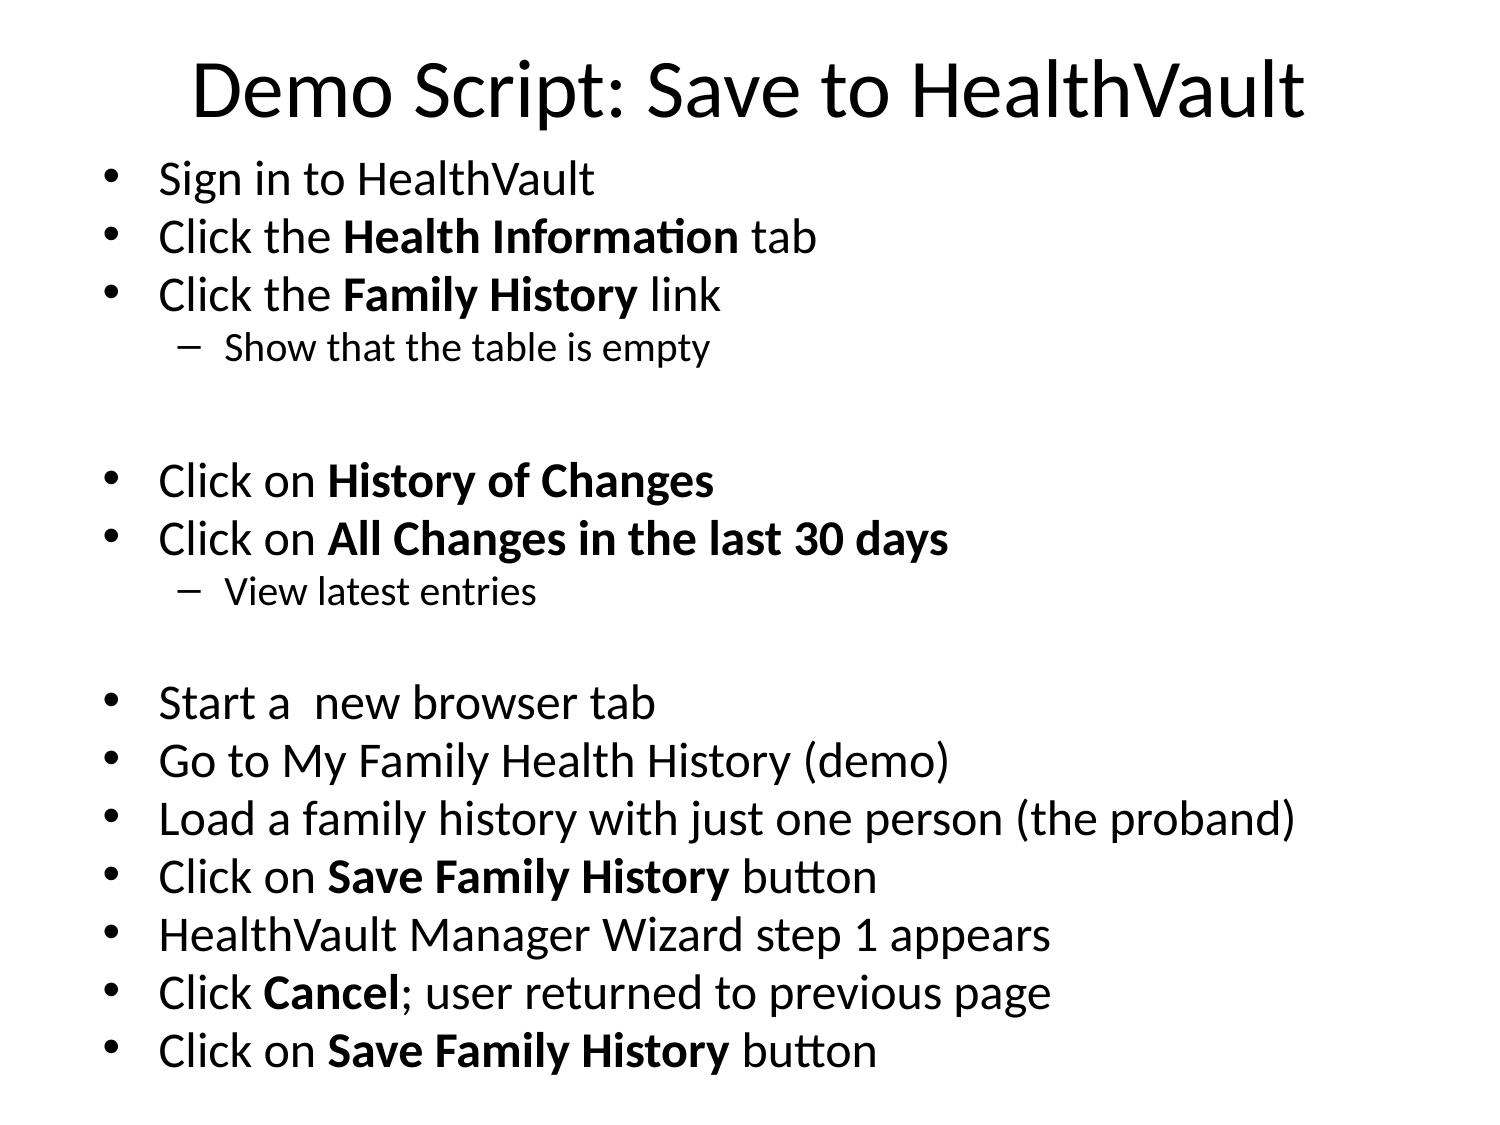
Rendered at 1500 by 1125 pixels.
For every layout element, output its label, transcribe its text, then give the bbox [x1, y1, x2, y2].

title Demo Script: Save to HealthVault [74, 37, 1426, 131]
list Sign in to HealthVault Click the Health Information tab Click the Family History link Show that the table is empty Click on History of Changes Click on All Changes in the last 30 days View latest entries Start a new browser tab Go to My Family Health History (demo) Load a family history with just one person (the proband) Click on Save Family History button HealthVault Manager Wizard step 1 appears Click Cancel; user returned to previous page Click on Save Family History button [87, 149, 1438, 1125]
